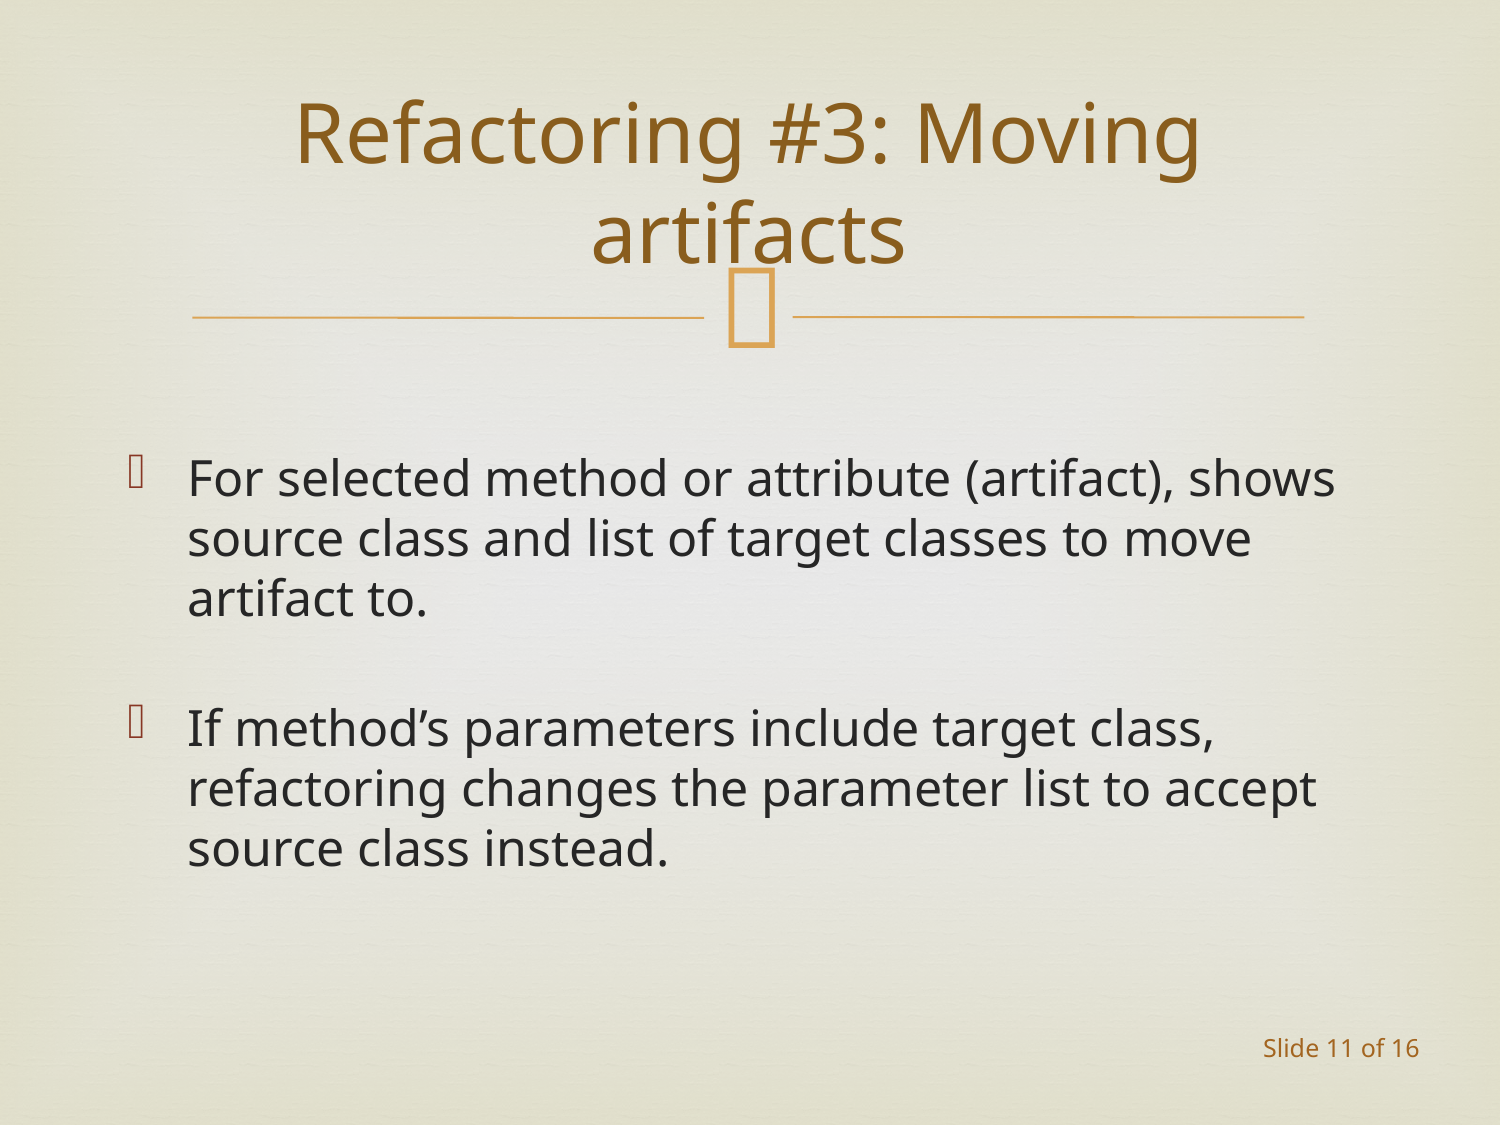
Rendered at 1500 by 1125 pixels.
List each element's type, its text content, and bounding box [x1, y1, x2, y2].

title Refactoring #3: Moving artifacts [112, 93, 1386, 267]
list For selected method or attribute (artifact), shows source class and list of target classes to move artifact to. If method’s parameters include target class, refactoring changes the parameter list to accept source class instead. [112, 368, 1388, 1005]
